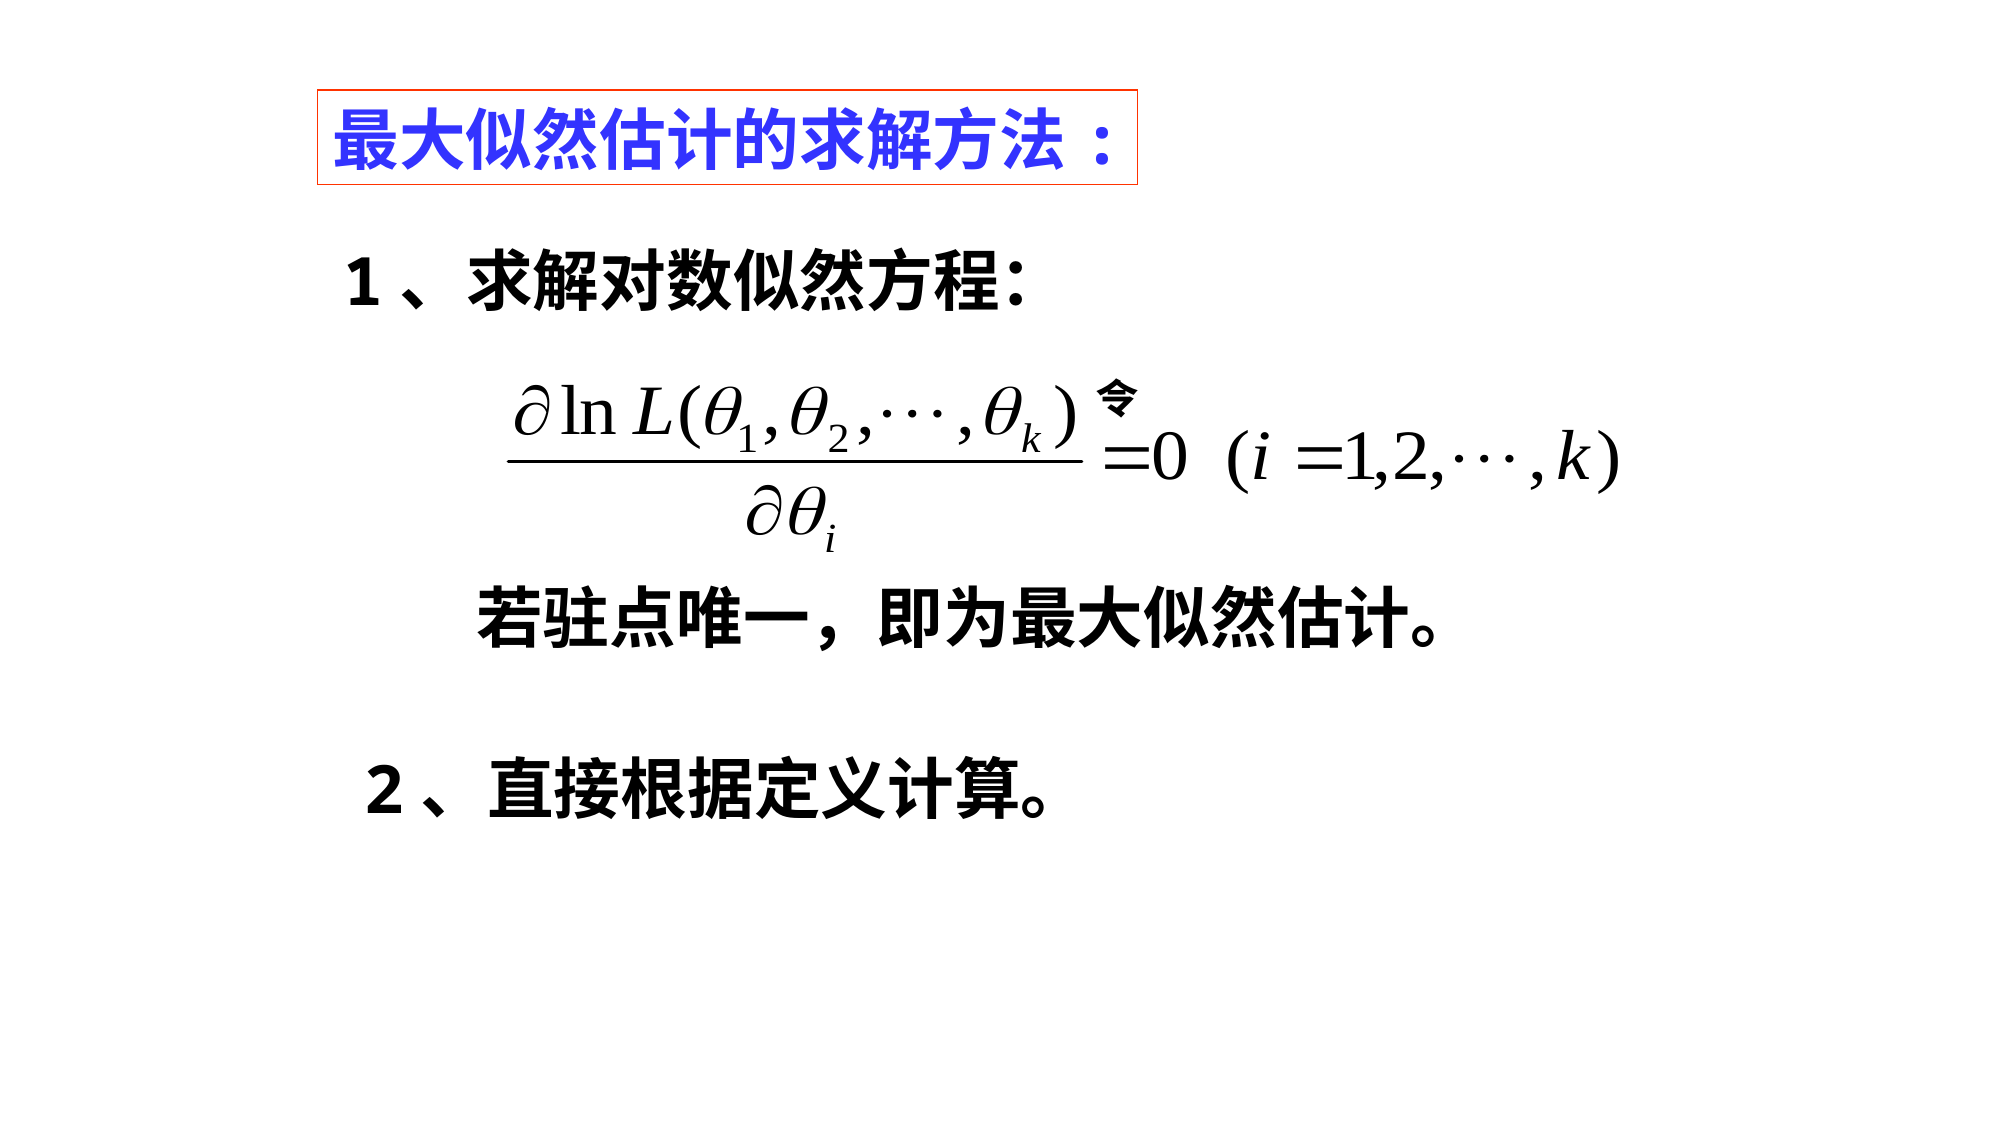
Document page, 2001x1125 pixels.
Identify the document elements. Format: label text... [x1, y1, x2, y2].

text_box 2、直接根据定义计算。 [349, 739, 1166, 835]
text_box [338, 231, 1636, 664]
text_box 最大似然估计的求解方法: [317, 90, 1138, 185]
